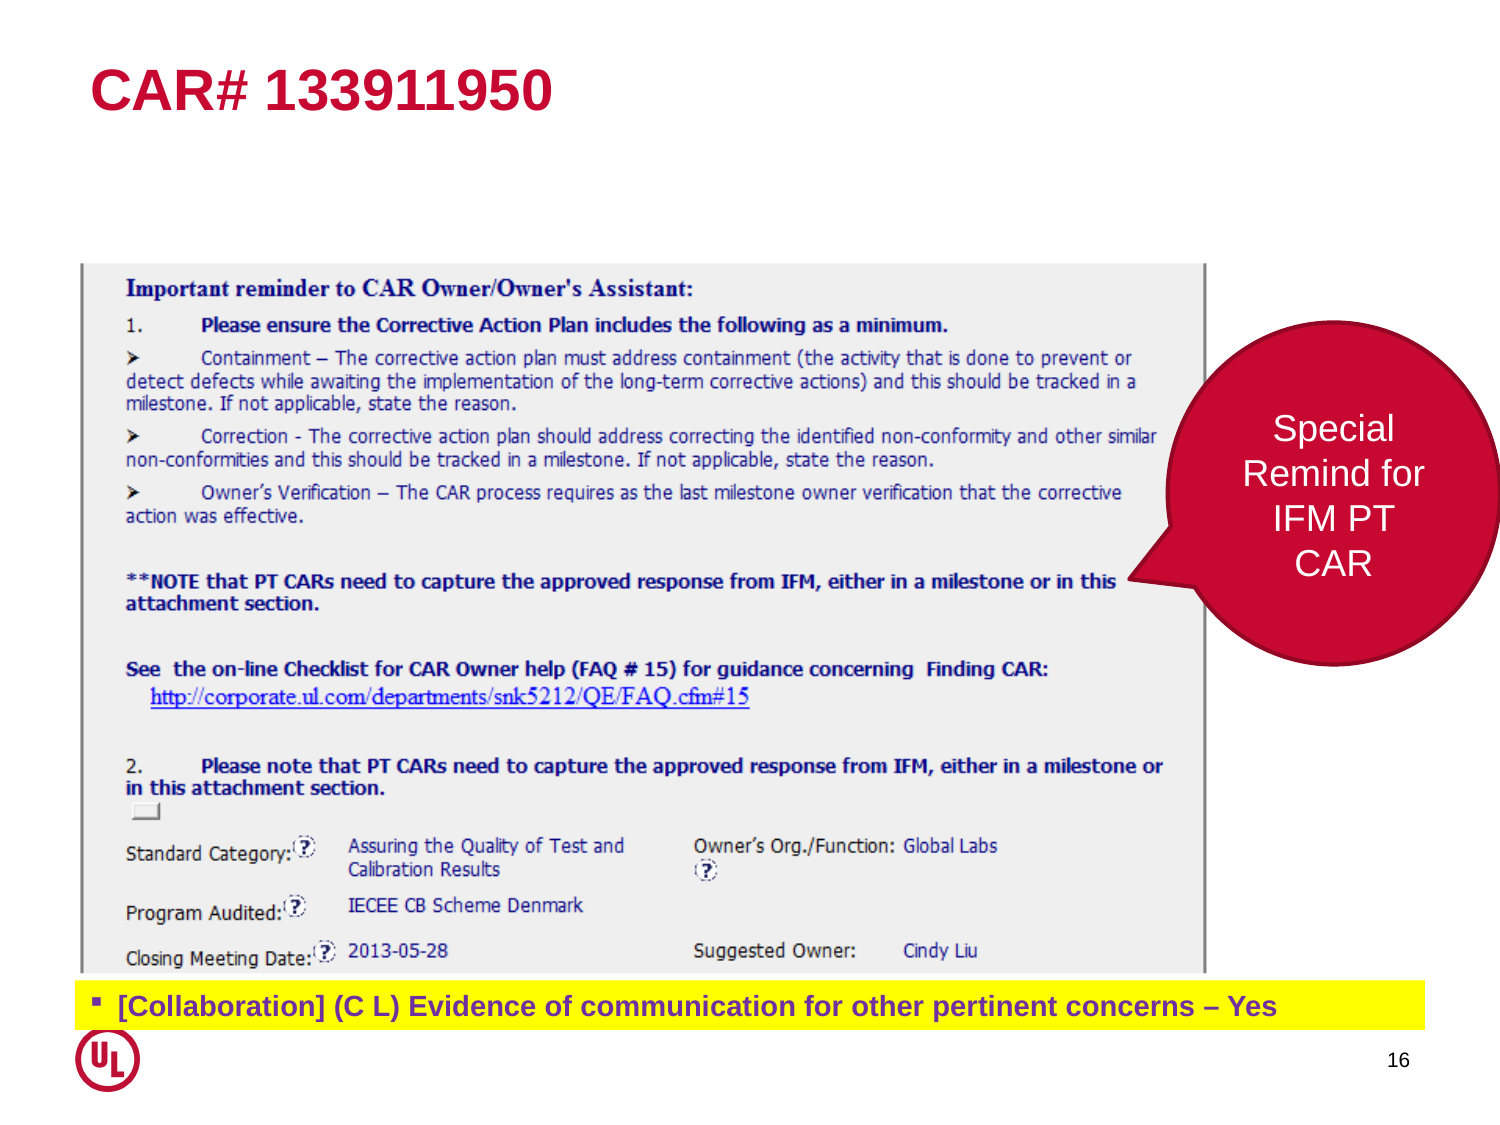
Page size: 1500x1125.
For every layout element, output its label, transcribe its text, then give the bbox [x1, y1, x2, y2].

picture [75, 1030, 140, 1092]
text_box Special Remind for IFM PT CAR [1219, 320, 1500, 667]
slide_number 16 [1319, 1030, 1425, 1090]
picture [76, 262, 1214, 976]
text_box [Collaboration] (C L) Evidence of communication for other pertinent concerns – Yes [74, 980, 1425, 1030]
title CAR# 133911950 [75, 45, 1425, 233]
